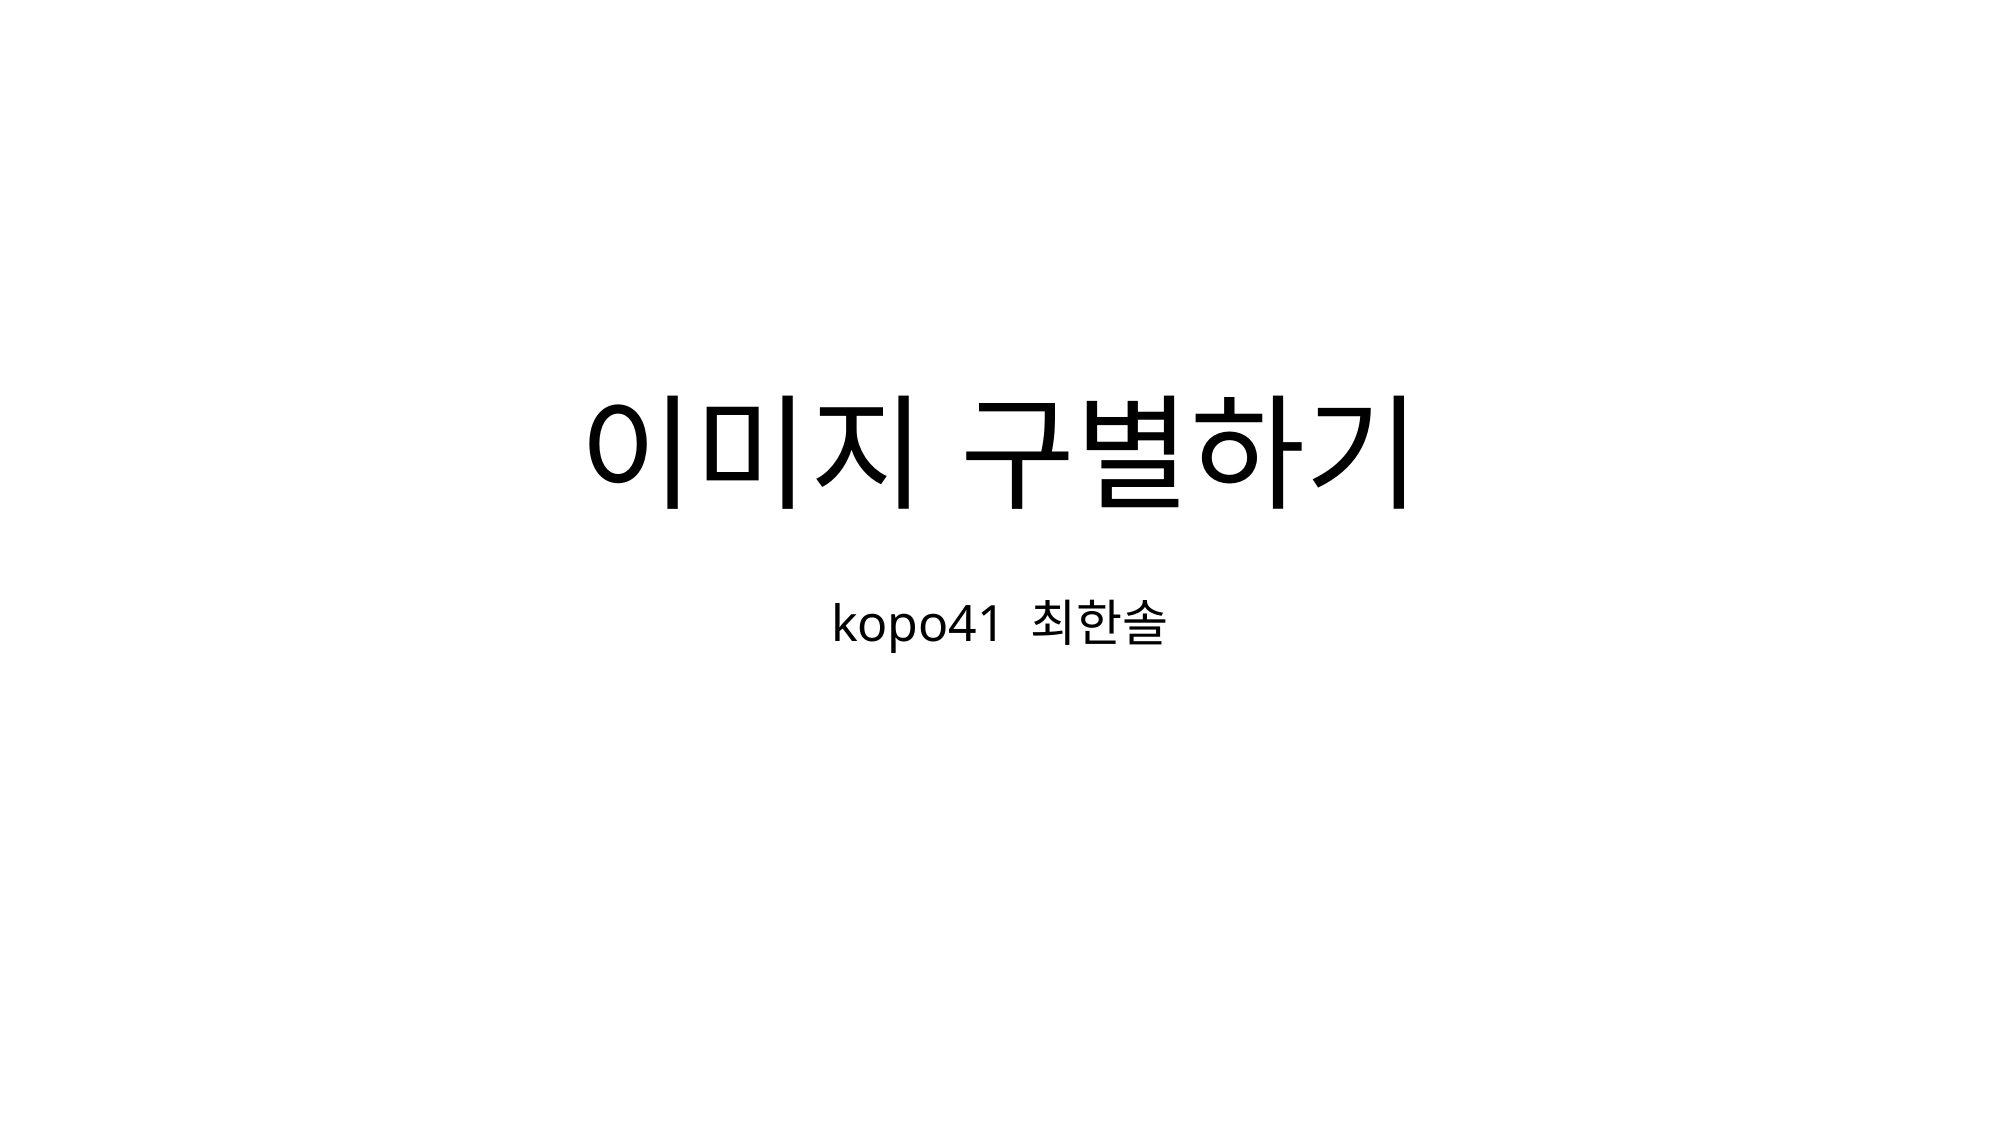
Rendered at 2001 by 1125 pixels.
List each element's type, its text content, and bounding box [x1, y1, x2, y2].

title 이미지 구별하기 [249, 142, 1750, 535]
subtitle kopo41 최한솔 [249, 590, 1750, 863]
